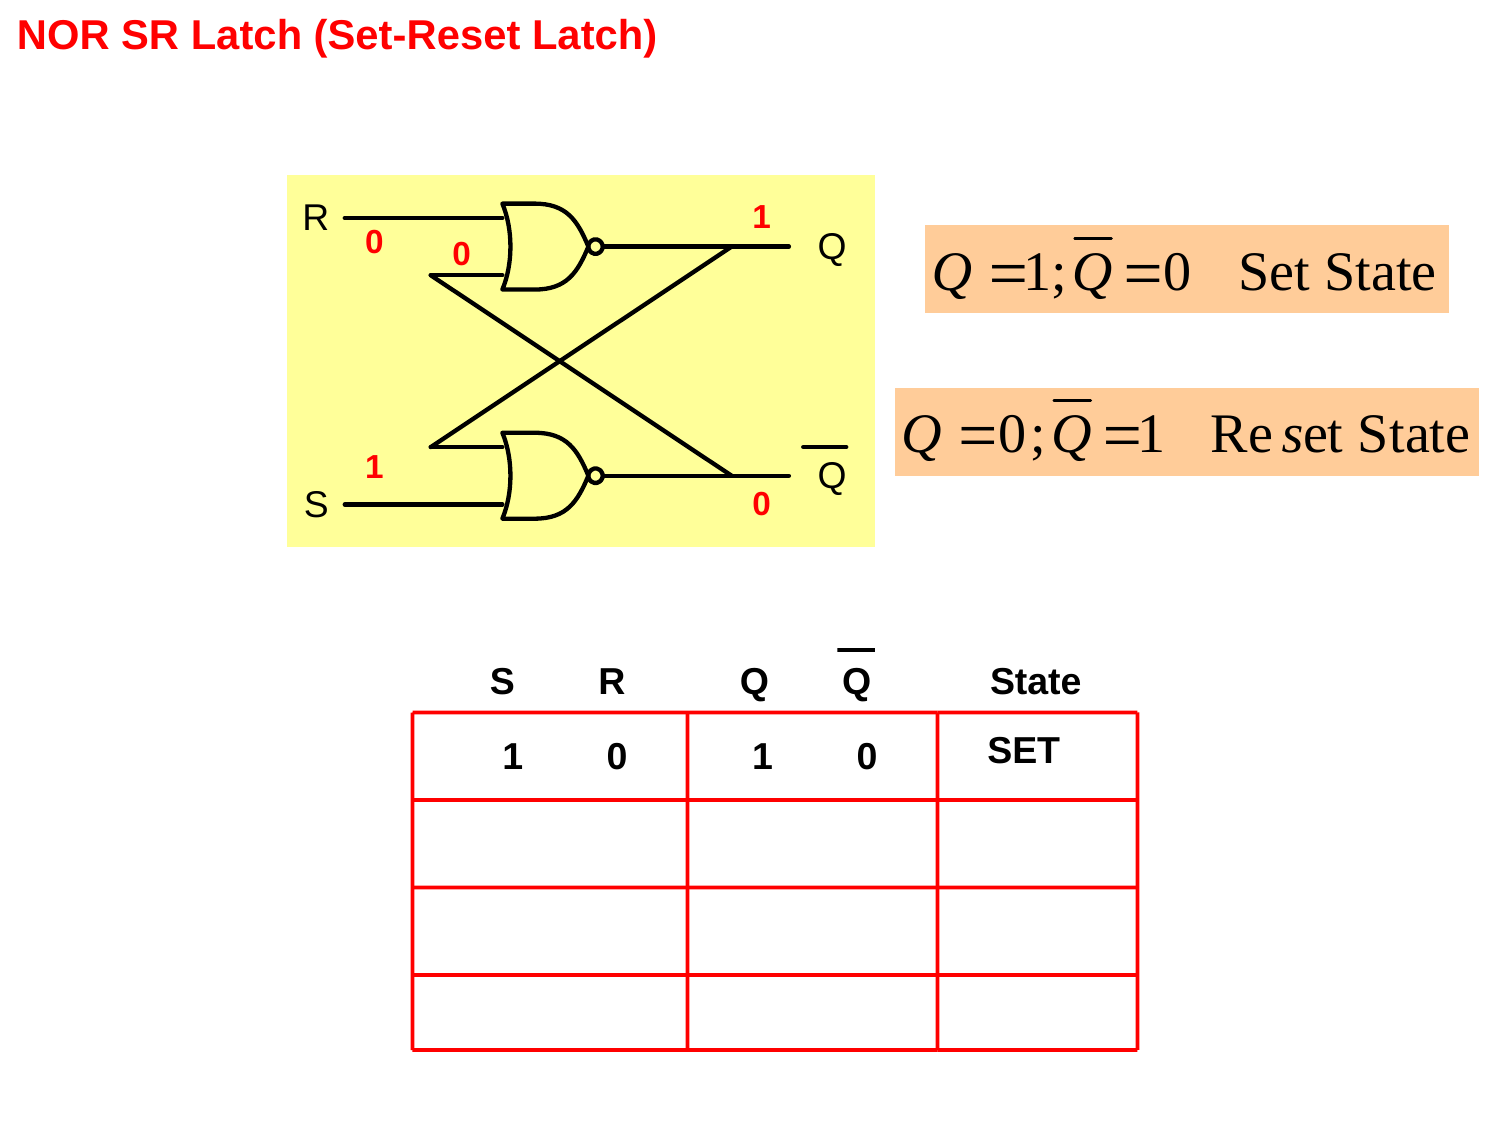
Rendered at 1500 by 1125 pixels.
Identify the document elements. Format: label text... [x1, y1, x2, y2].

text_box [924, 224, 1450, 314]
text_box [287, 174, 876, 548]
text_box NOR SR Latch (Set-Reset Latch) [2, 0, 673, 65]
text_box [412, 649, 1138, 1051]
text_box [894, 387, 1480, 477]
